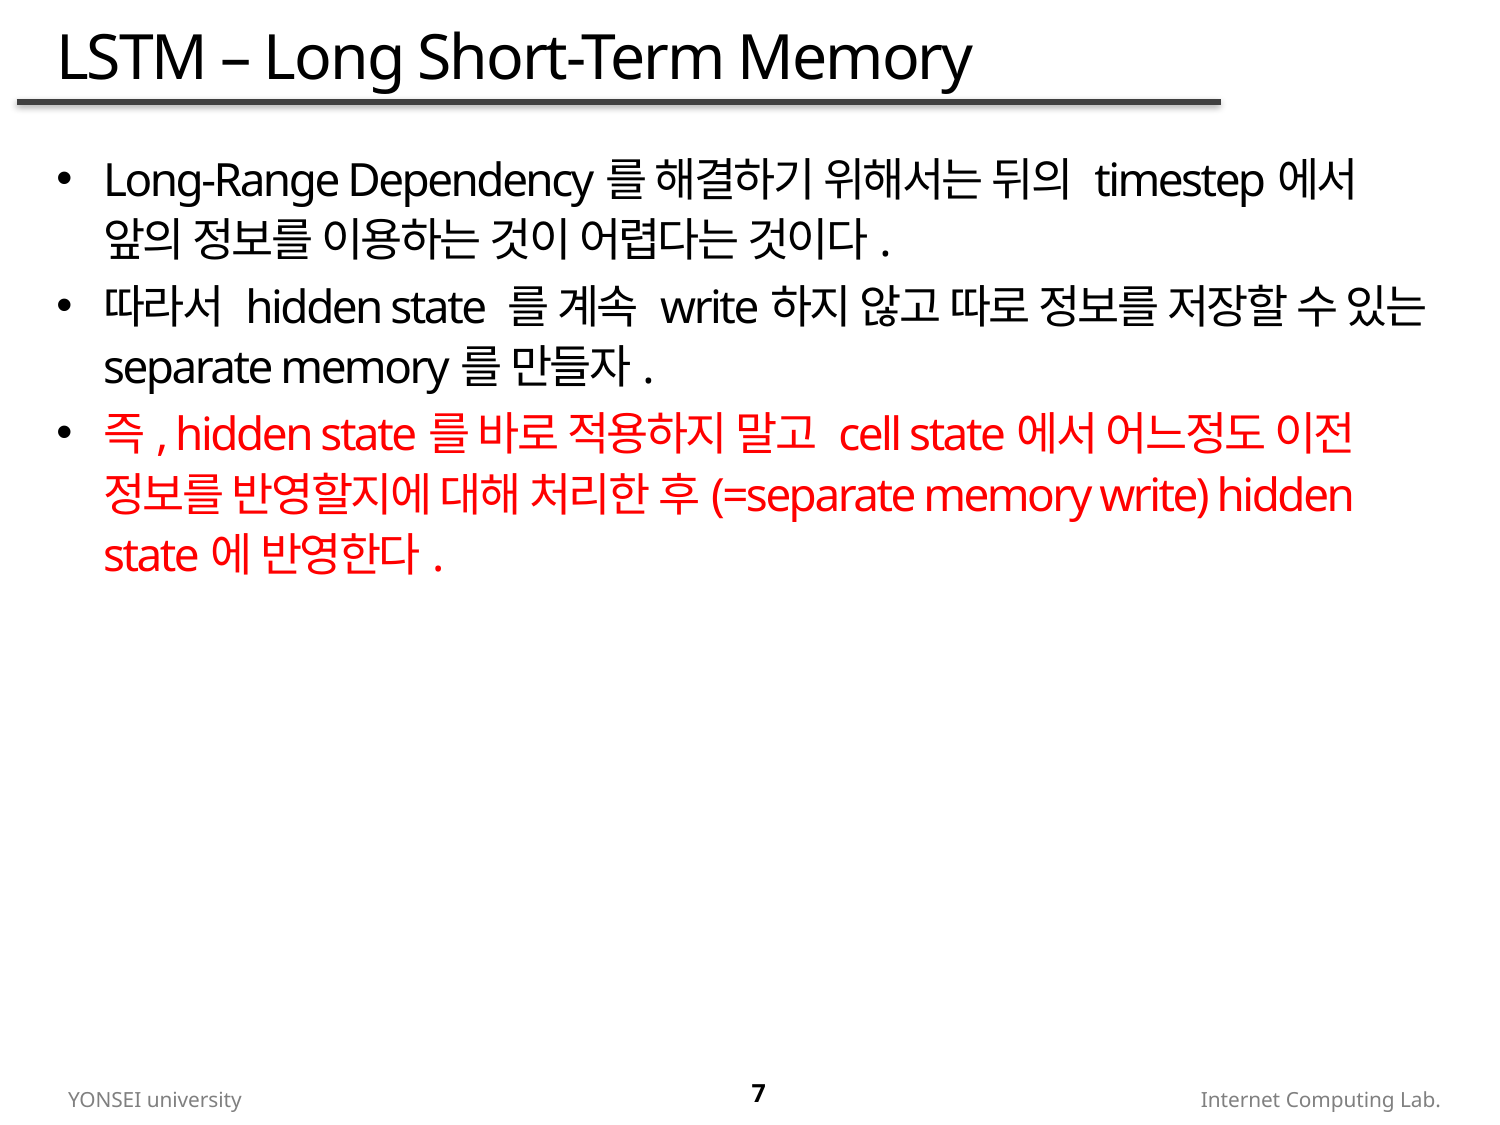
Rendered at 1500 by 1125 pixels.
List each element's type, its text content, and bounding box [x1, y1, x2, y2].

title LSTM – Long Short-Term Memory [41, 19, 1459, 90]
slide_number 7 [714, 1083, 804, 1125]
list Long-Range Dependency를 해결하기 위해서는 뒤의 timestep에서 앞의 정보를 이용하는 것이 어렵다는 것이다. 따라서 hidden state 를 계속 write하지 않고 따로 정보를 저장할 수 있는 separate memory를 만들자. 즉, hidden state를 바로 적용하지 말고 cell state에서 어느정도 이전 정보를 반영할지에 대해 처리한 후(=separate memory write) hidden state에 반영한다. [41, 137, 1459, 1083]
